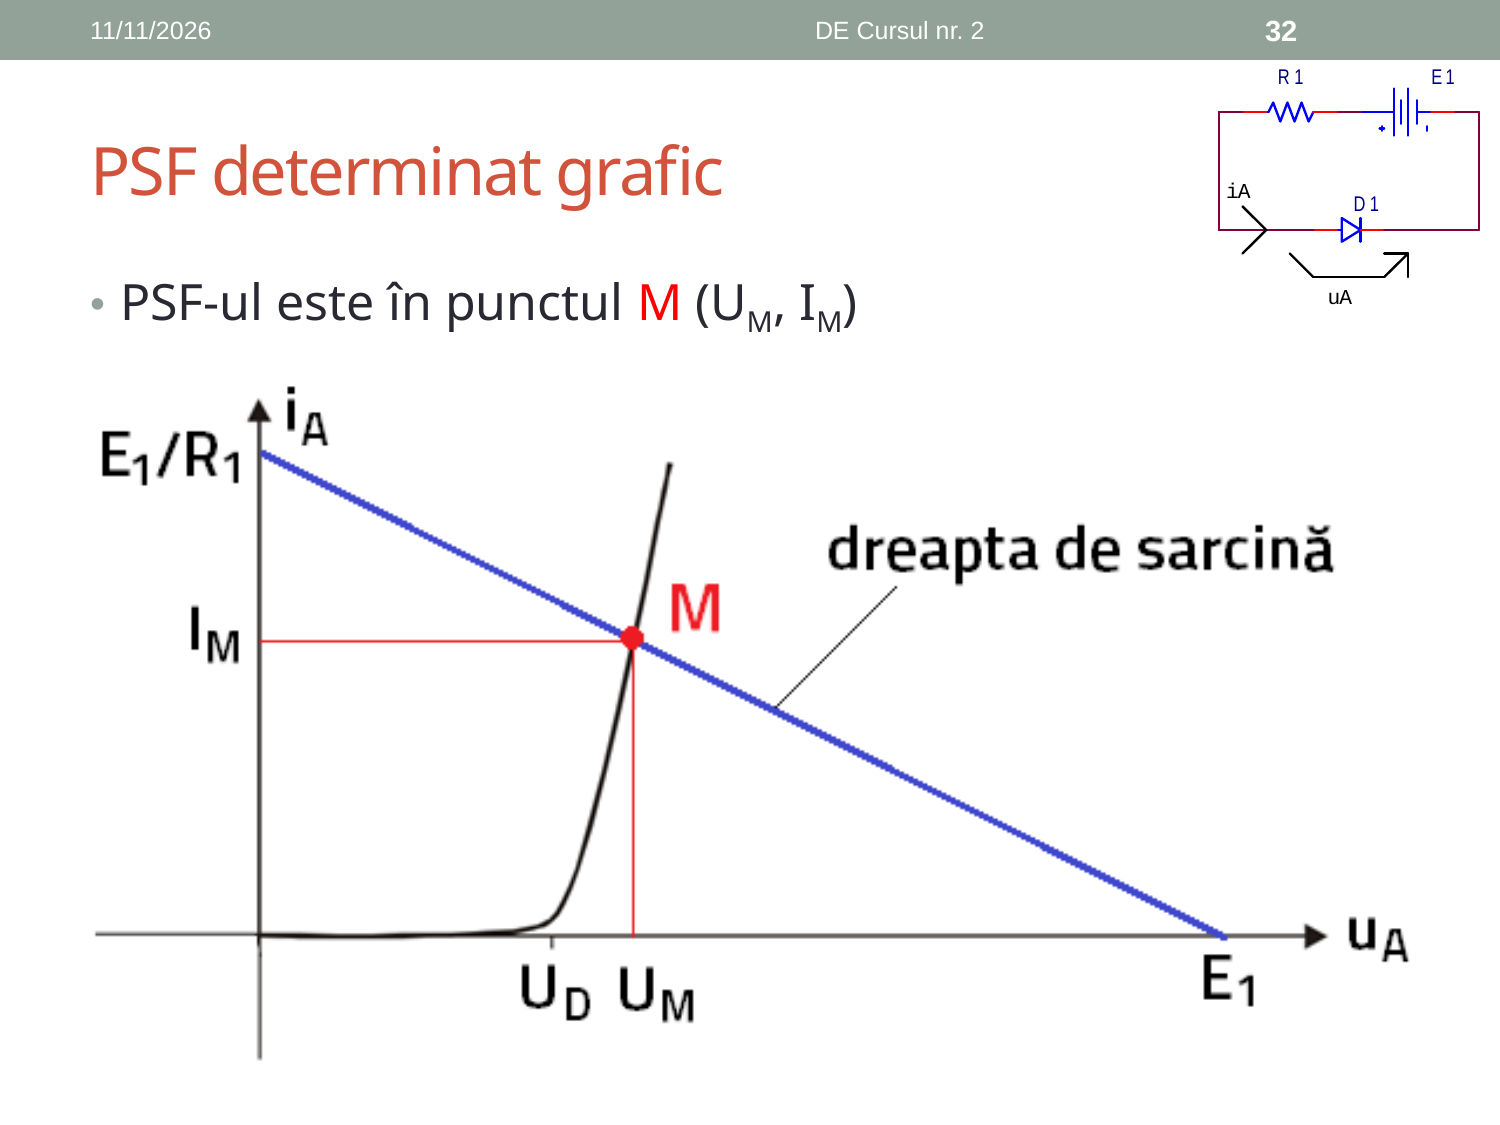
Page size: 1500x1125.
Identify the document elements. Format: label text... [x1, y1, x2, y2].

footer DE Cursul nr. 2 [562, 3, 1238, 57]
picture [74, 371, 1440, 1076]
list PSF-ul este în punctul M (UM, IM) [75, 262, 1425, 369]
picture [1197, 62, 1500, 309]
title PSF determinat grafic [75, 87, 1194, 250]
slide_number 32 [1250, 3, 1425, 57]
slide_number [75, 3, 550, 57]
